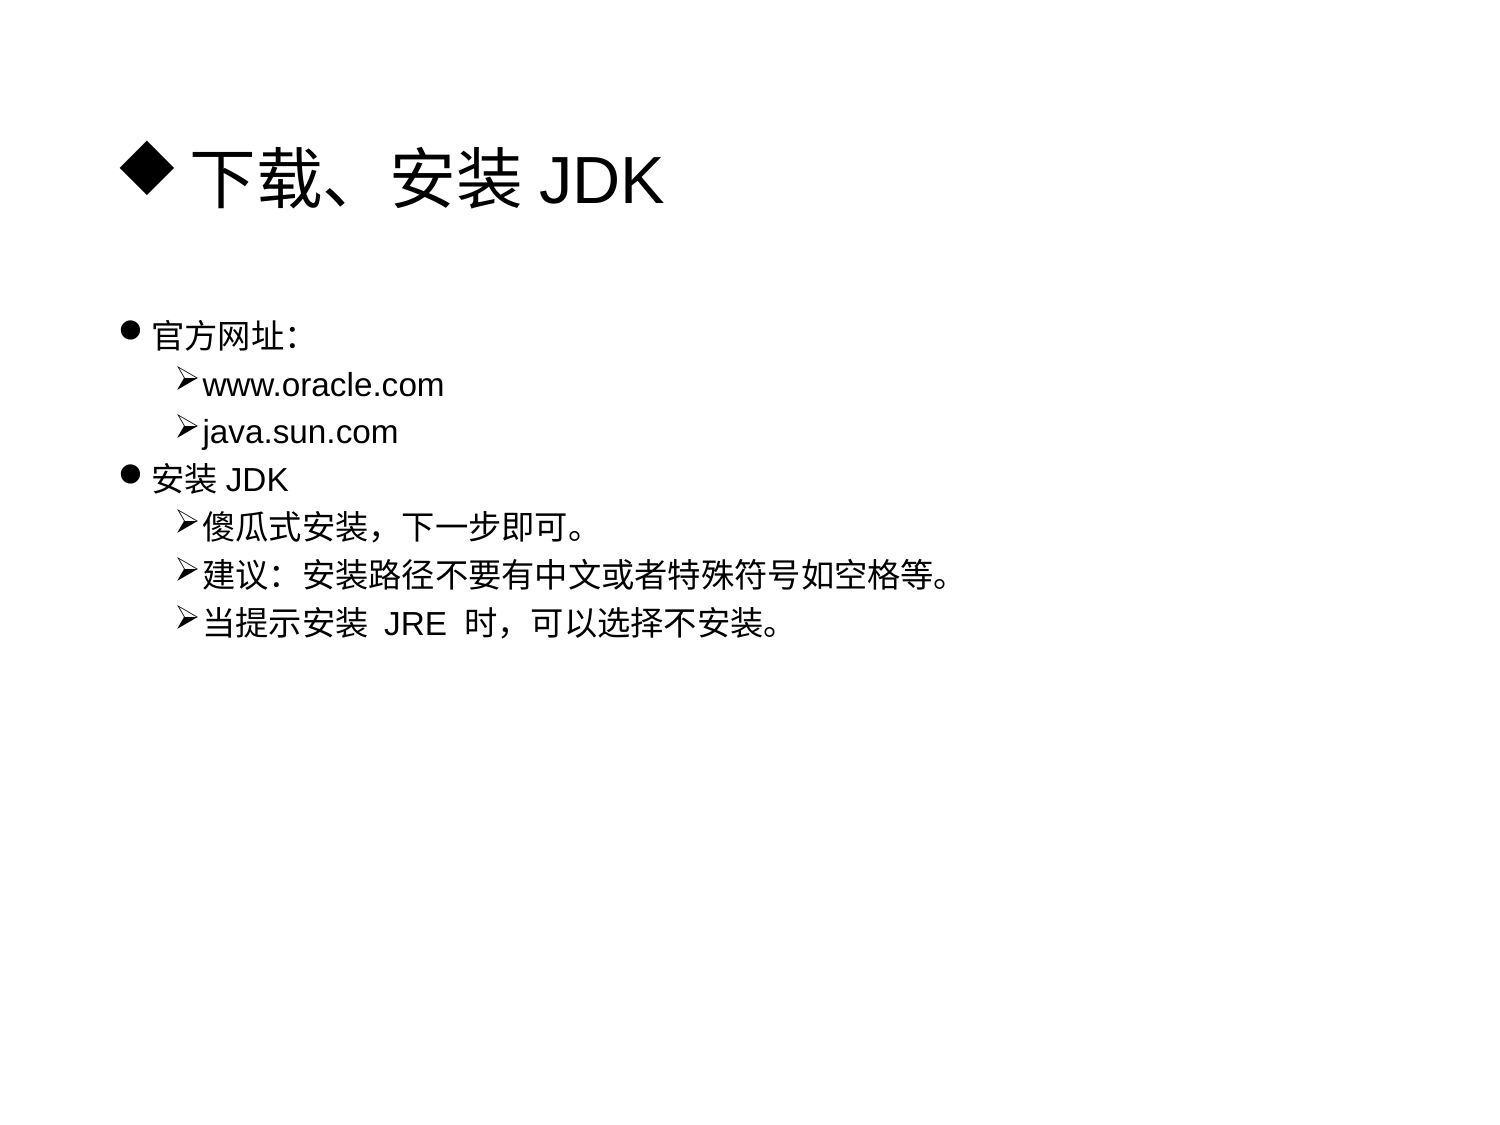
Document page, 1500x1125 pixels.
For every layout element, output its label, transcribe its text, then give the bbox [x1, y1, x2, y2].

list 官方网址： www.oracle.com java.sun.com 安装JDK 傻瓜式安装，下一步即可。 建议：安装路径不要有中文或者特殊符号如空格等。 当提示安装 JRE 时，可以选择不安装。 [103, 299, 1397, 1014]
title 下载、安装JDK [103, 59, 1397, 278]
